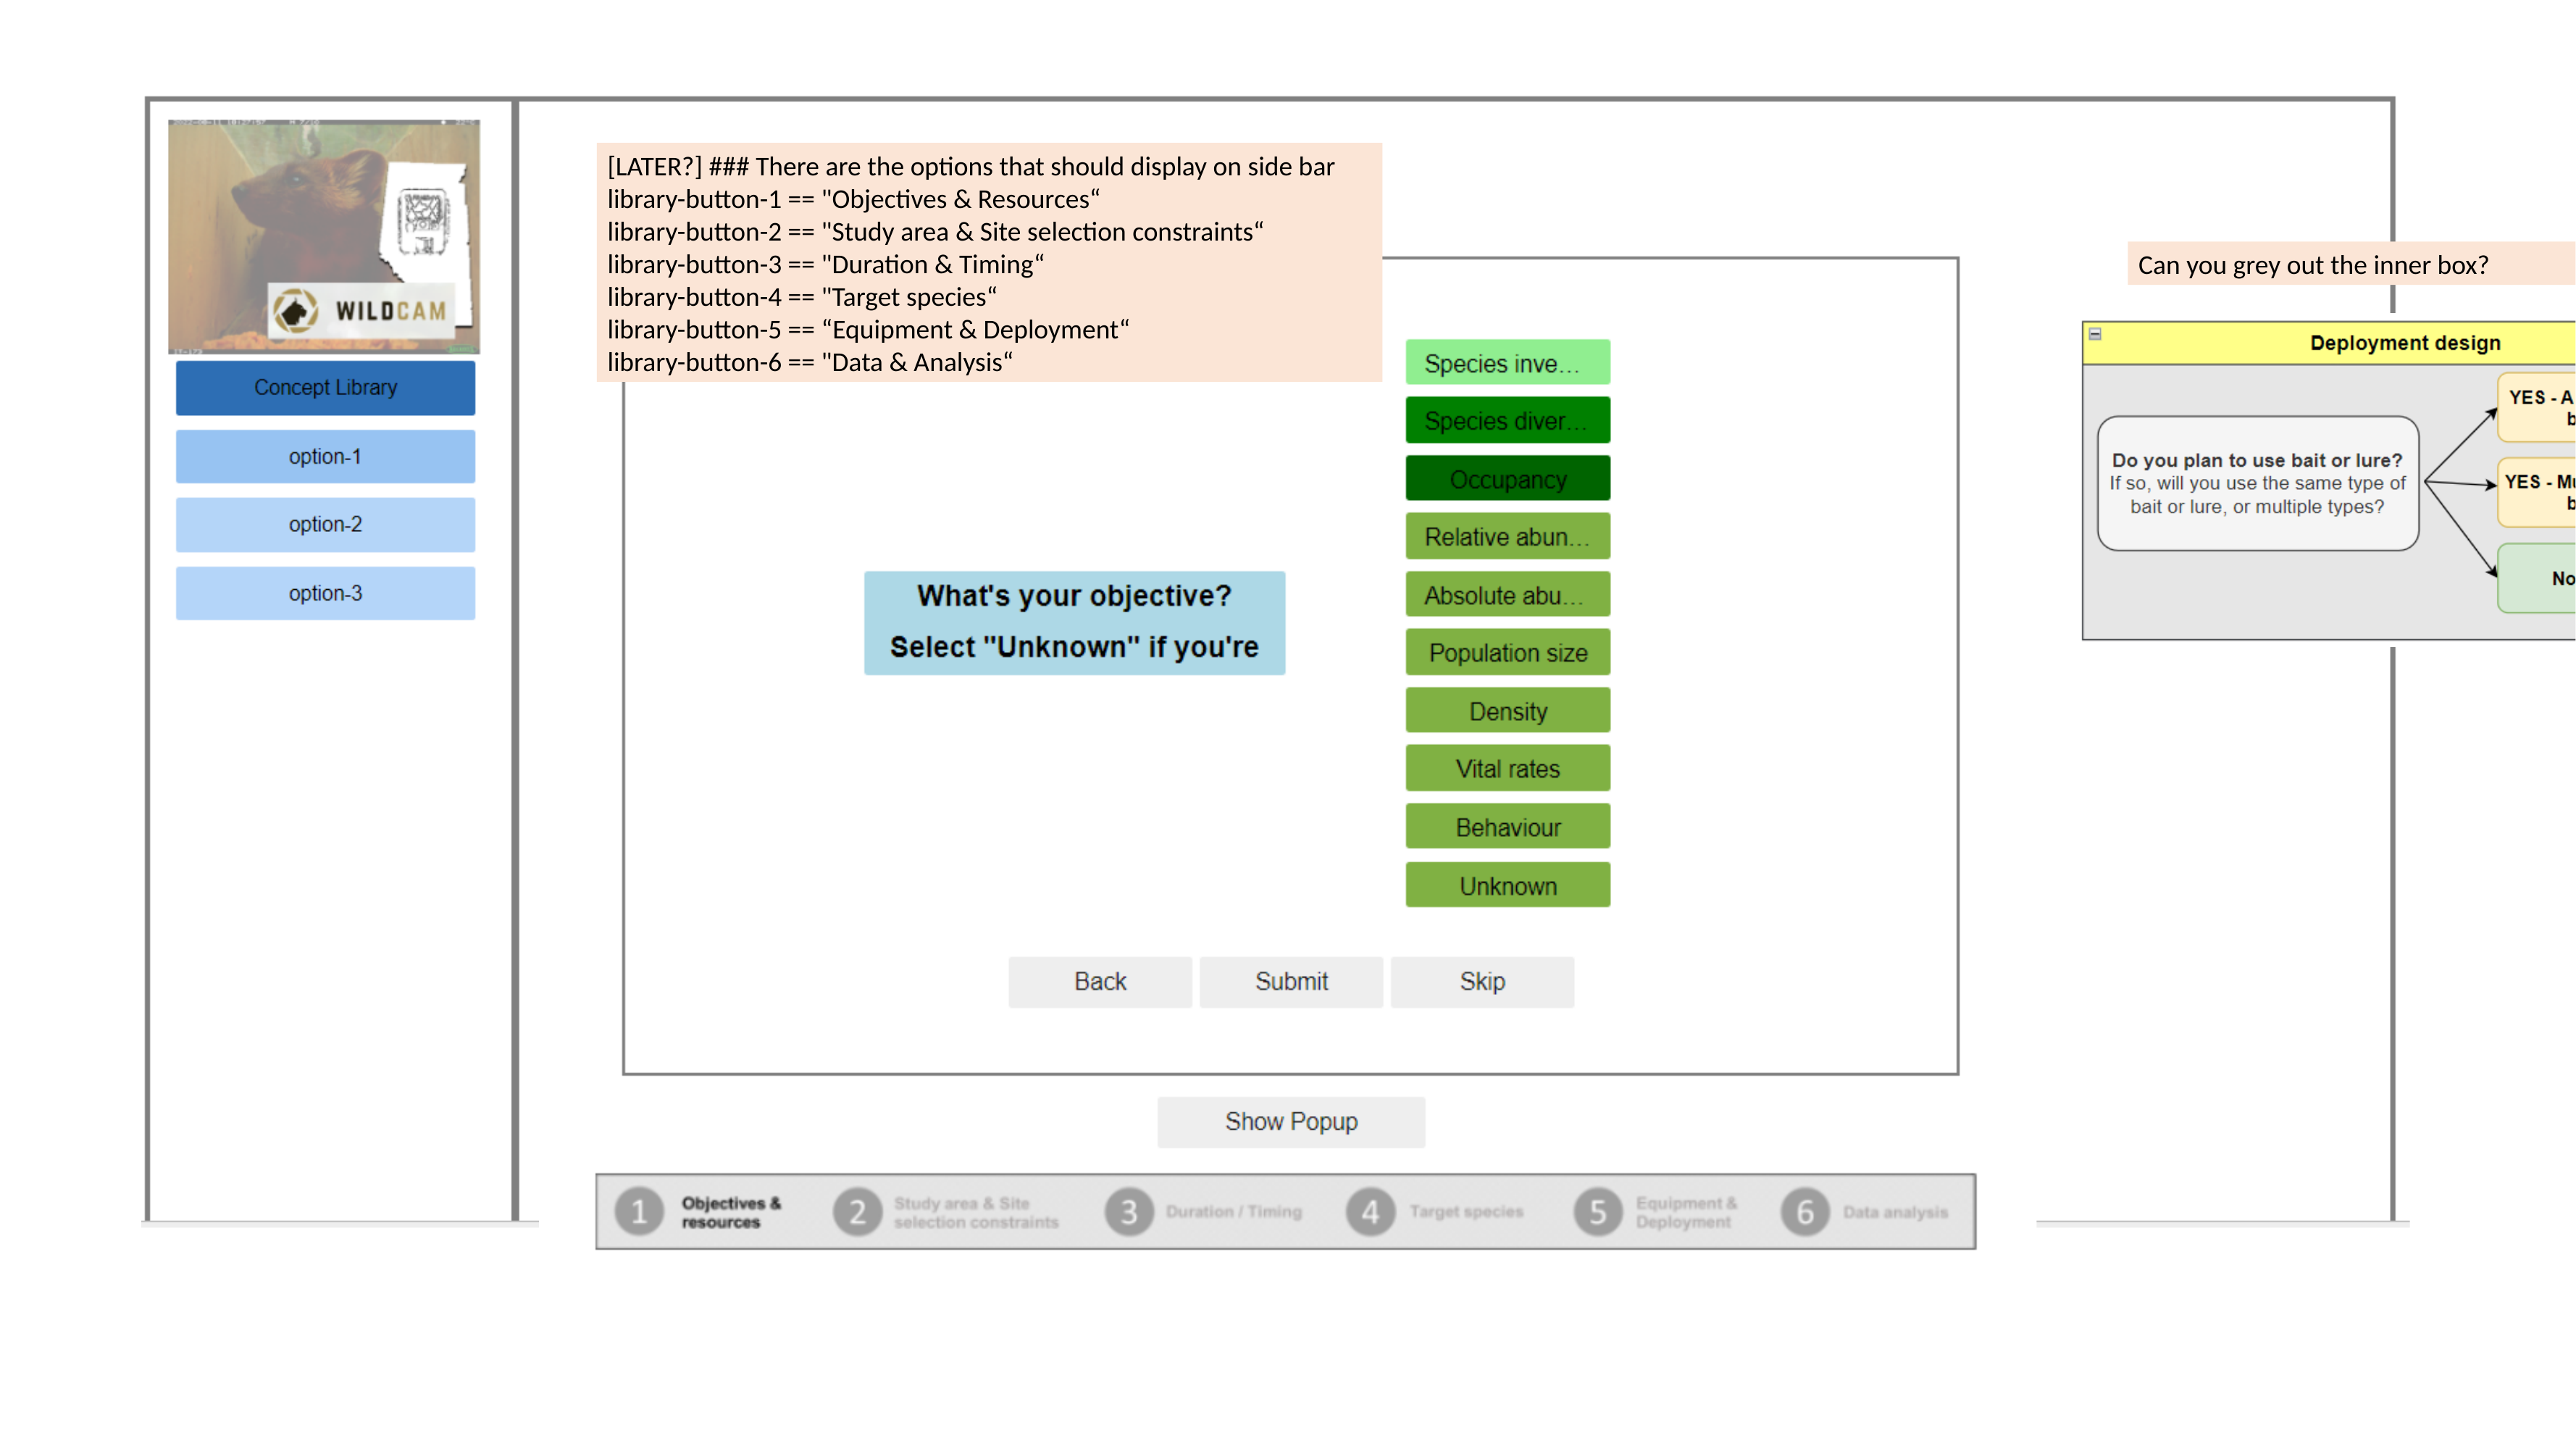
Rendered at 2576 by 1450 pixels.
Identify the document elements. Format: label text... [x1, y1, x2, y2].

text_box Can you grey out the inner box? [2410, 241, 2576, 286]
picture [141, 67, 2576, 1286]
